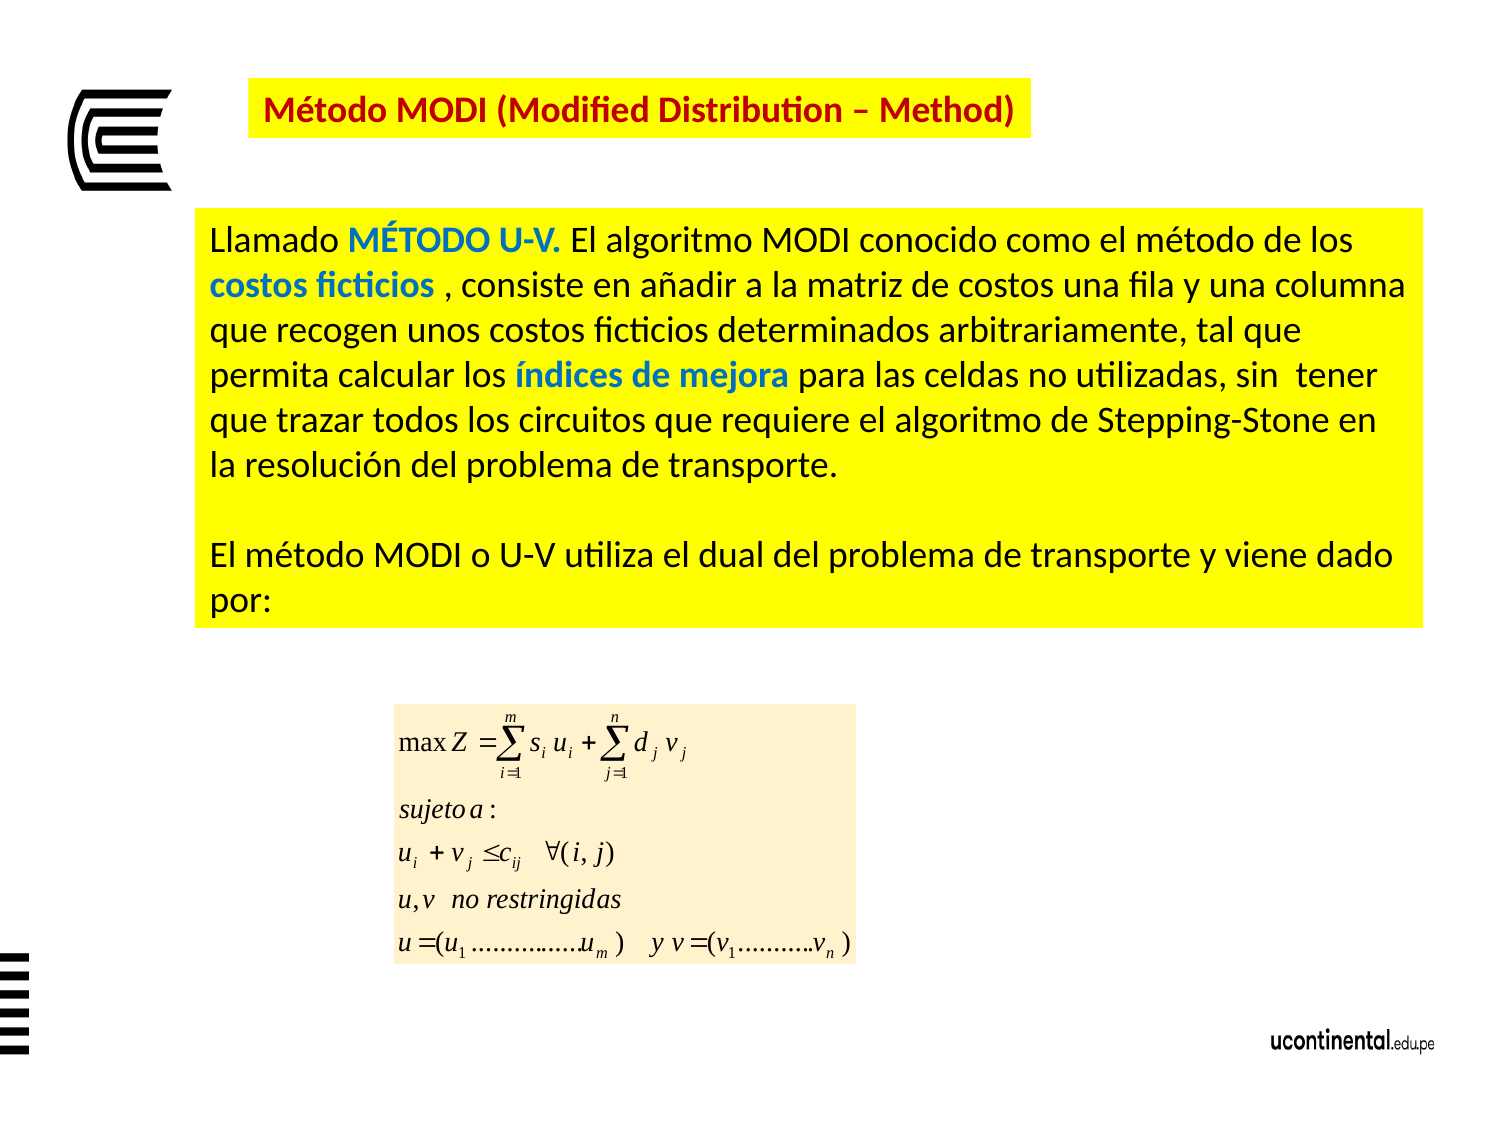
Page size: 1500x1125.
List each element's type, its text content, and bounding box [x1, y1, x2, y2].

text_box Llamado MÉTODO U-V. El algoritmo MODI conocido como el método de los costos ficticios , consiste en añadir a la matriz de costos una fila y una columna que recogen unos costos ficticios determinados arbitrariamente, tal que permita calcular los índices de mejora para las celdas no utilizadas, sin tener que trazar todos los circuitos que requiere el algoritmo de Stepping-Stone en la resolución del problema de transporte. El método MODI o U-V utiliza el dual del problema de transporte y viene dado por: [194, 208, 1424, 628]
text_box Método MODI (Modified Distribution – Method) [248, 78, 1031, 138]
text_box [394, 704, 857, 964]
picture [0, 0, 1500, 1125]
